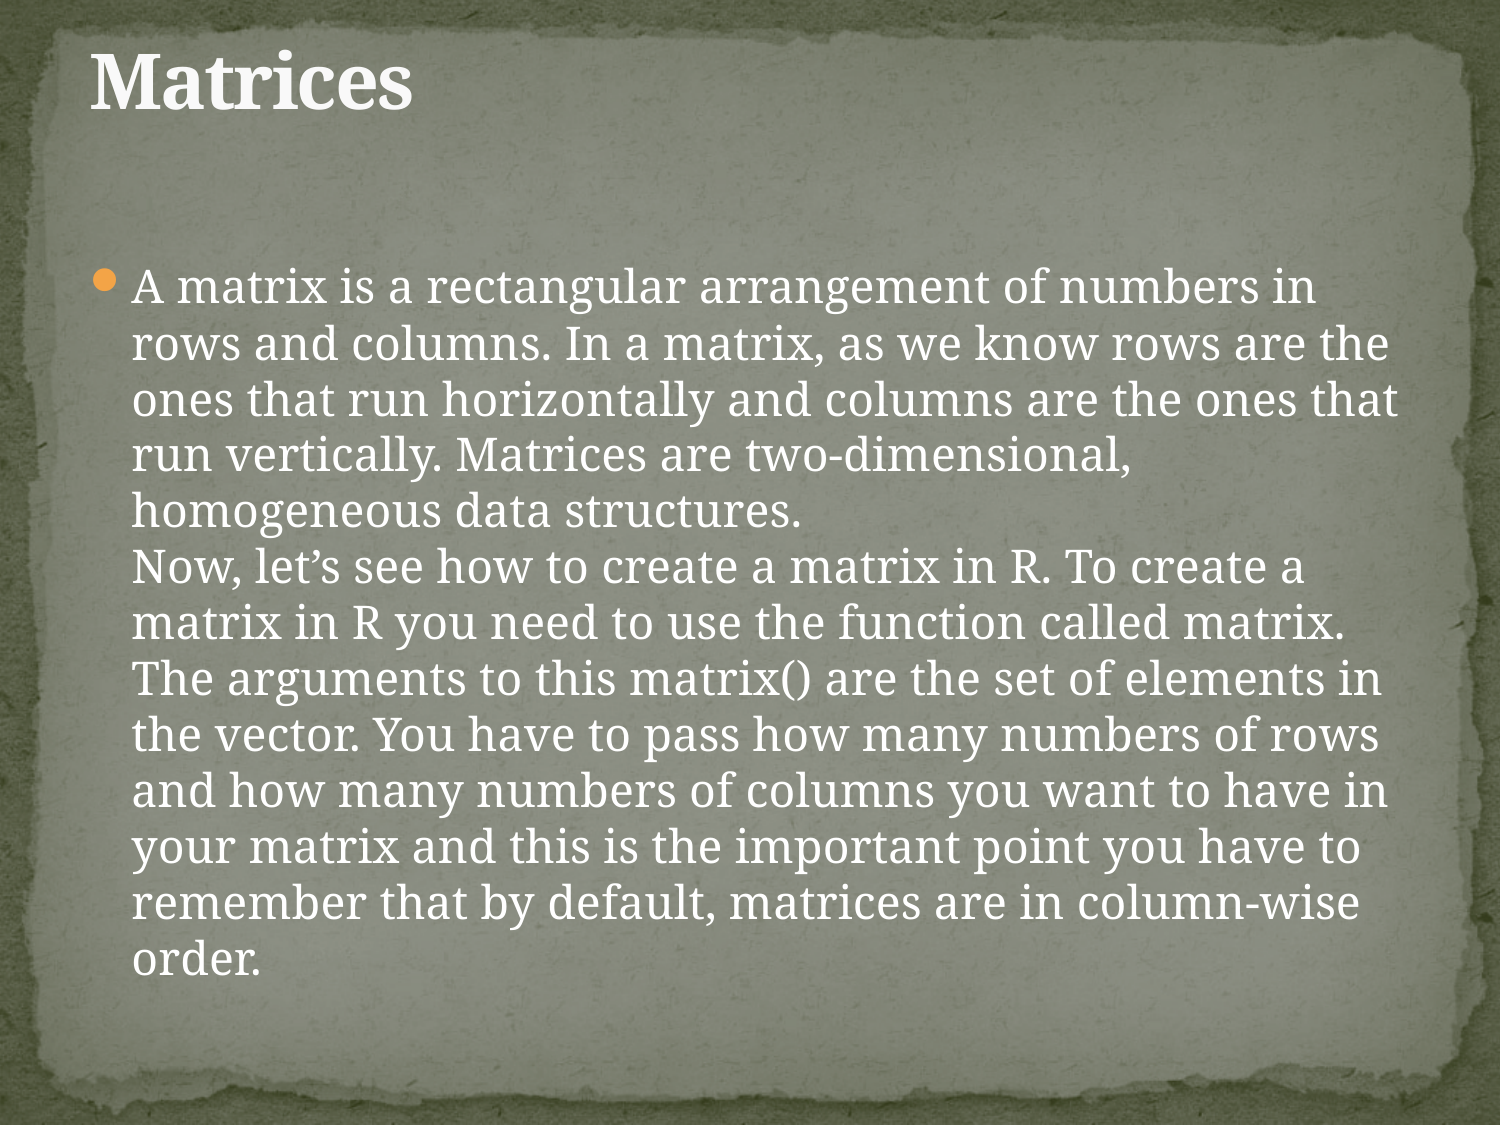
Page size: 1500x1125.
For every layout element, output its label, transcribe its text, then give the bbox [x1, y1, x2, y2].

list A matrix is a rectangular arrangement of numbers in rows and columns. In a matrix, as we know rows are the ones that run horizontally and columns are the ones that run vertically. Matrices are two-dimensional, homogeneous data structures. Now, let’s see how to create a matrix in R. To create a matrix in R you need to use the function called matrix. The arguments to this matrix() are the set of elements in the vector. You have to pass how many numbers of rows and how many numbers of columns you want to have in your matrix and this is the important point you have to remember that by default, matrices are in column-wise order. [75, 249, 1425, 1000]
title Matrices [74, 24, 1425, 225]
